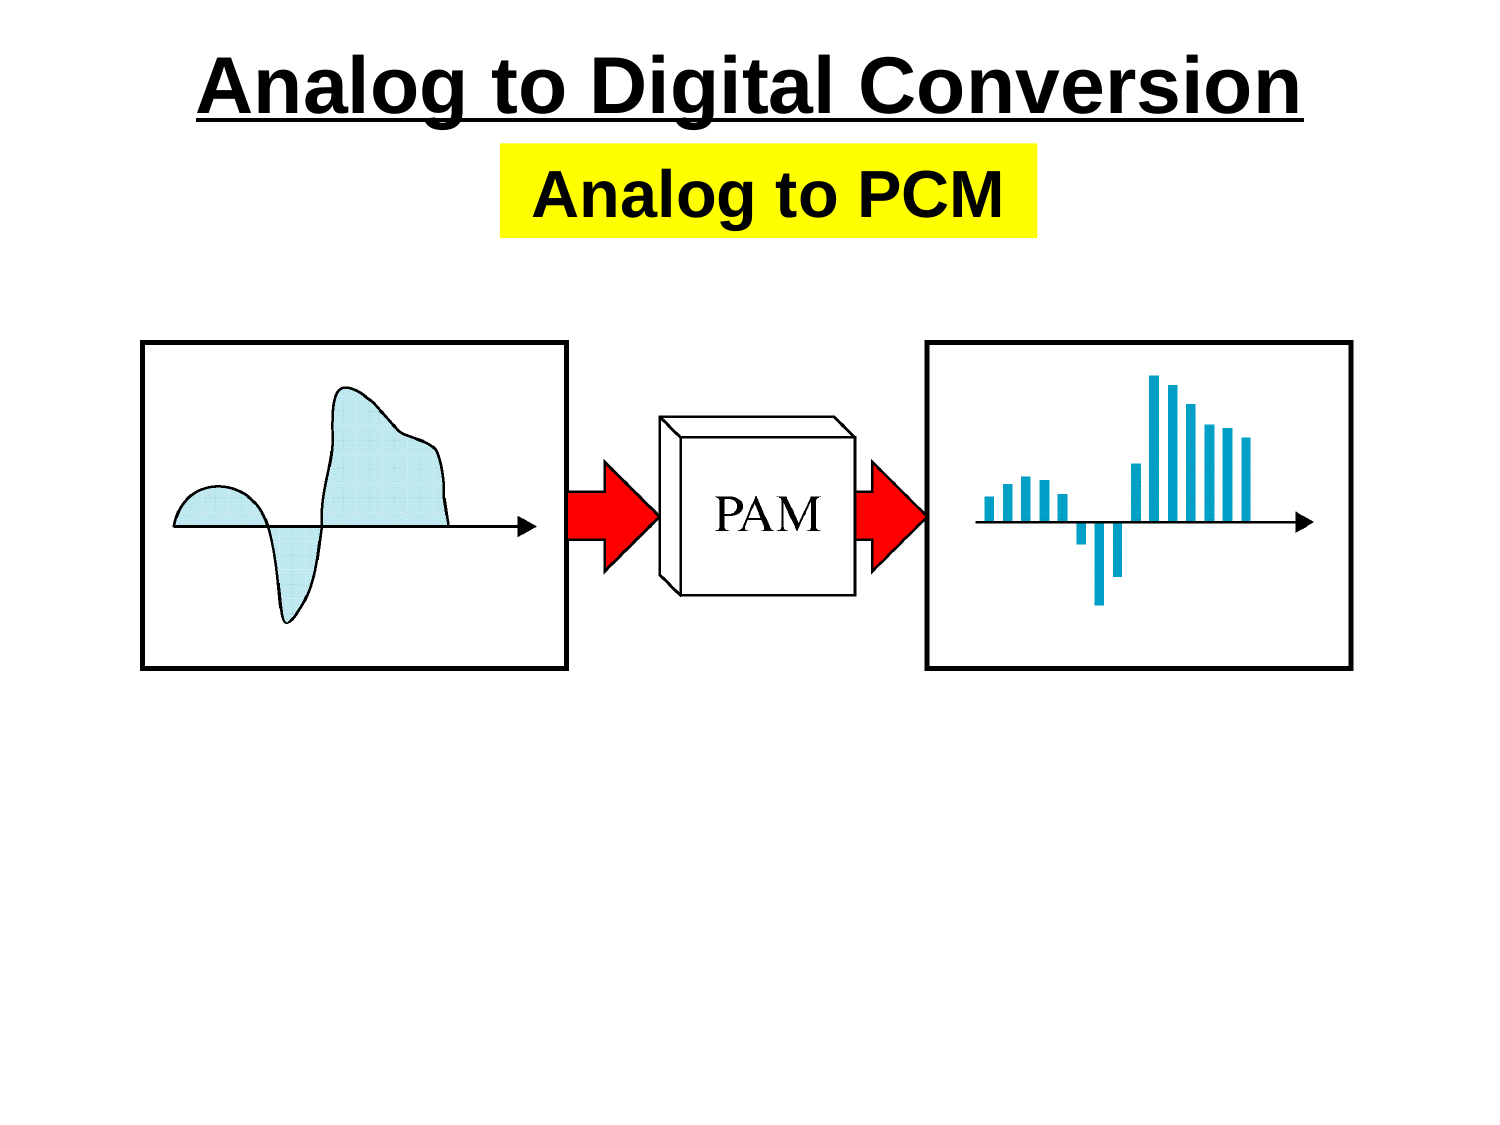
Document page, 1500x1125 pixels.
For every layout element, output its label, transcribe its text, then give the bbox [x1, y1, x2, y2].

picture [139, 339, 1355, 672]
text_box Analog to Digital Conversion [112, 24, 1388, 213]
text_box Analog to PCM [499, 143, 1038, 238]
